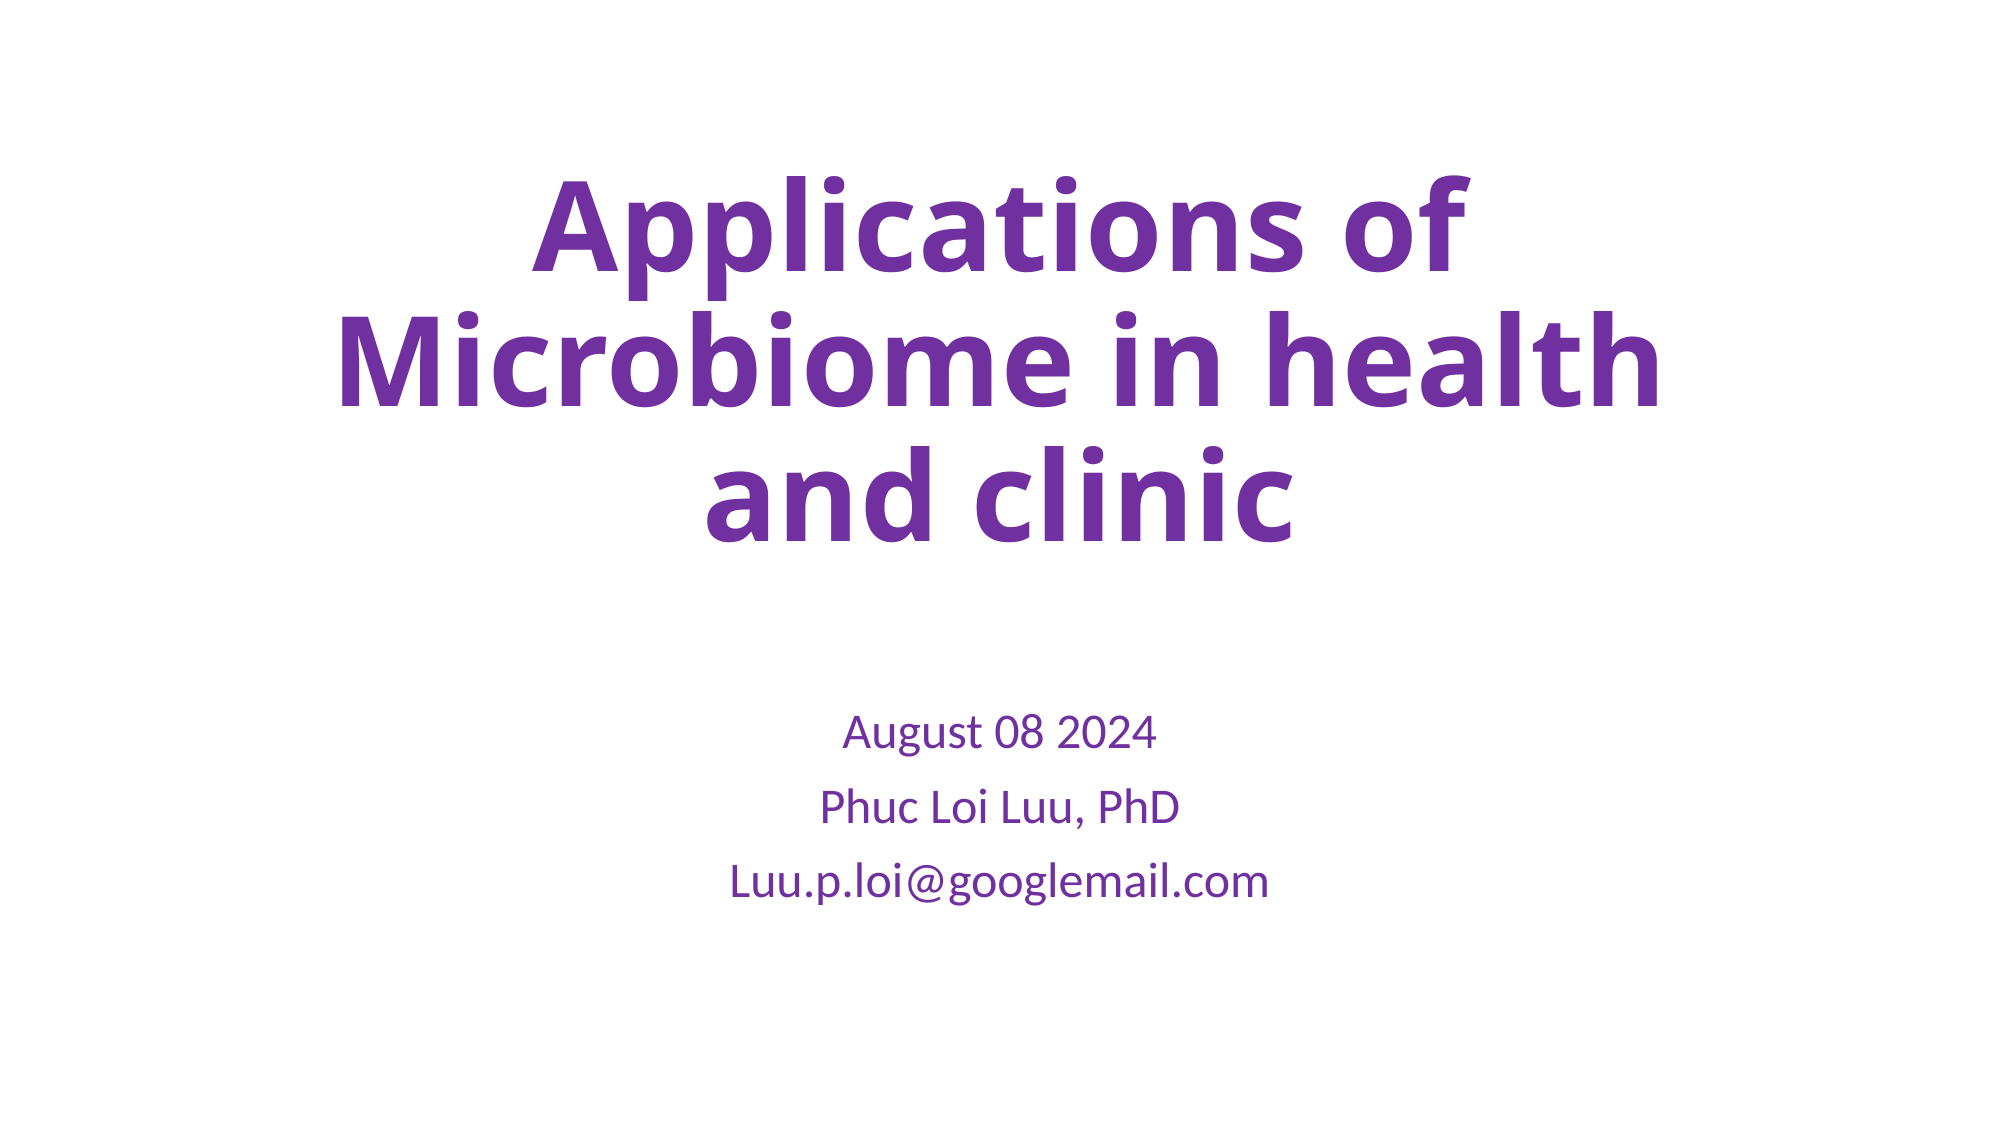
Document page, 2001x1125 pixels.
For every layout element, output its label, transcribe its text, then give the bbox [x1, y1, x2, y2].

title Applications of Microbiome in health and clinic [249, 184, 1750, 576]
subtitle August 08 2024 Phuc Loi Luu, PhD Luu.p.loi@googlemail.com [249, 697, 1750, 970]
